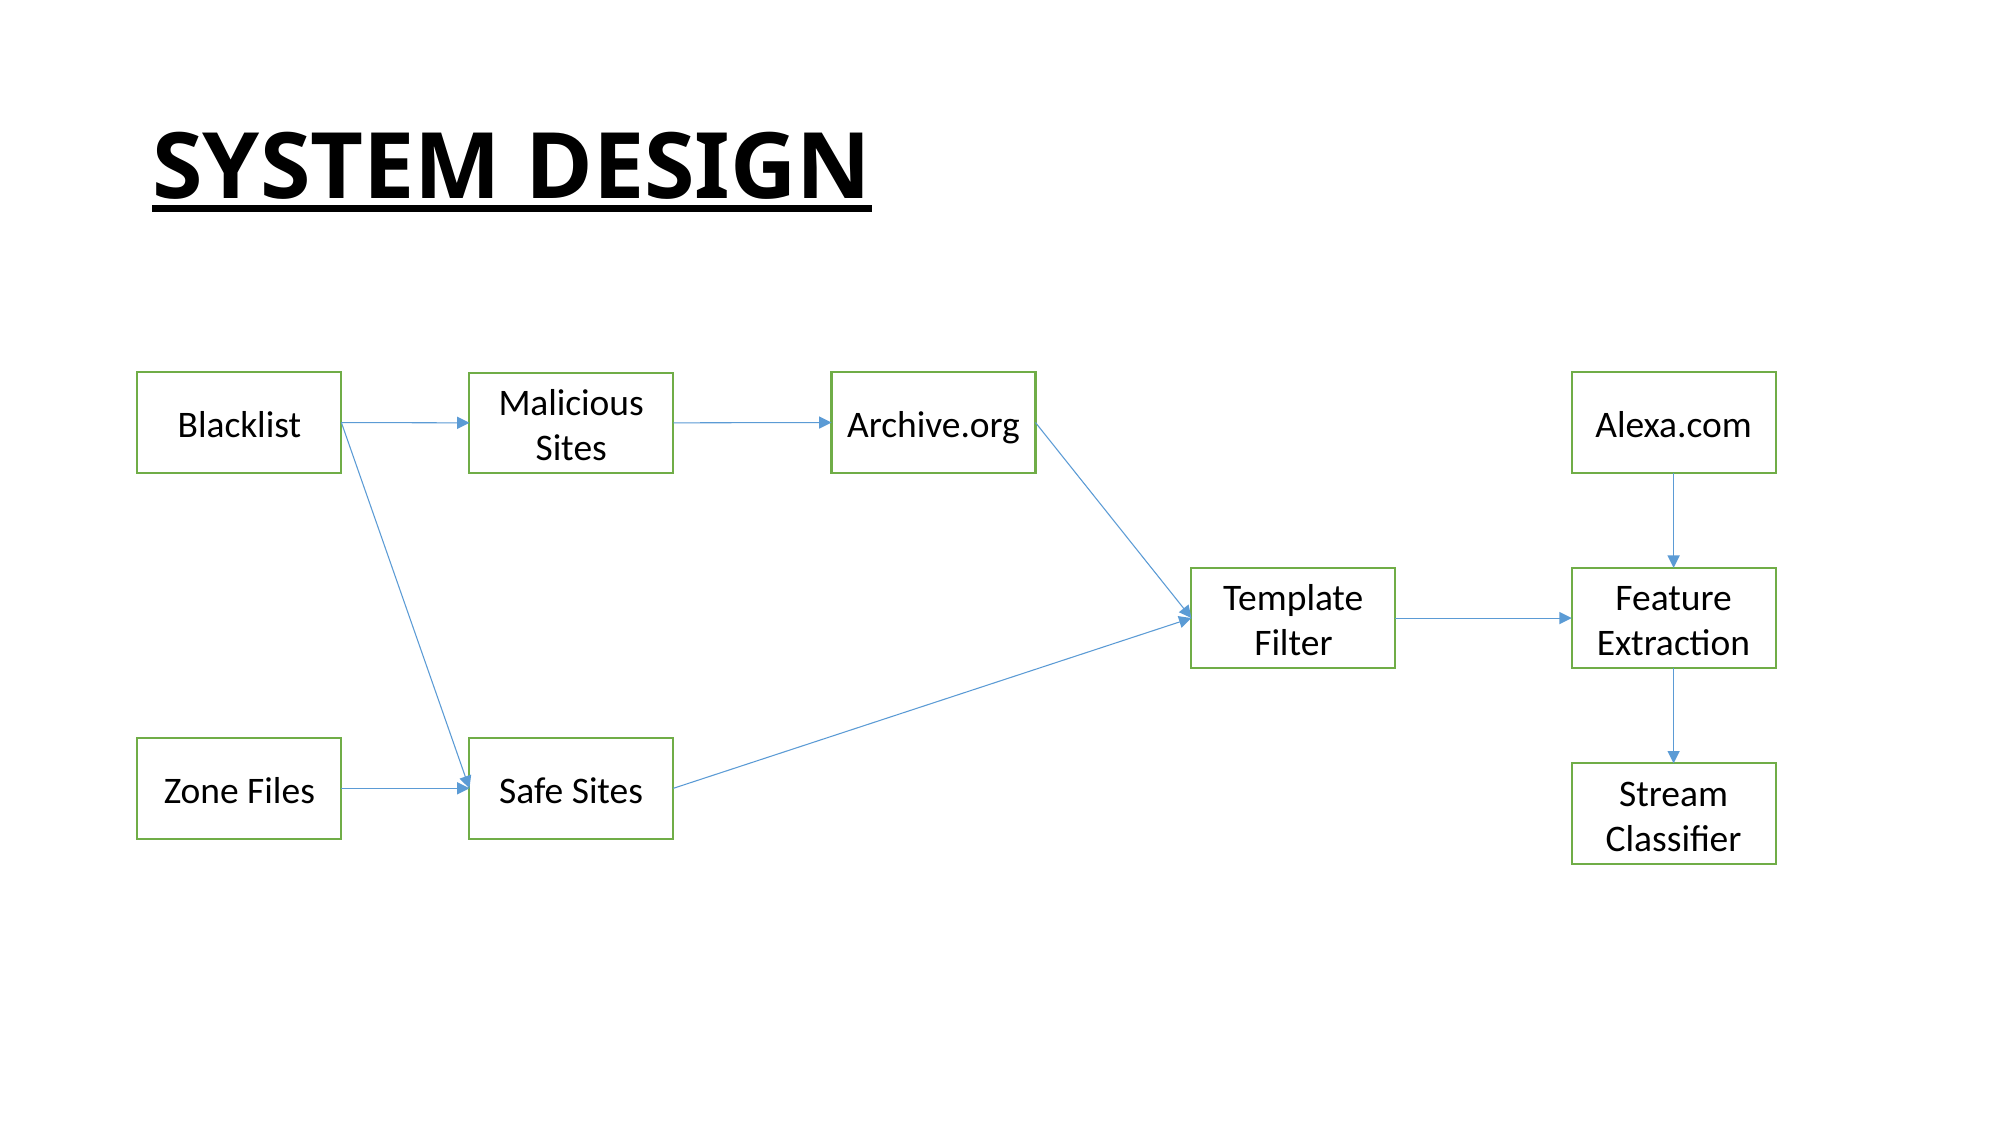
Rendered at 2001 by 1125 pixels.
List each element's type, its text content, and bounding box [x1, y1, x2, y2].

text_box Feature Extraction [1571, 567, 1777, 669]
text_box Zone Files [136, 737, 342, 840]
text_box Safe Sites [468, 737, 674, 840]
title SYSTEM DESIGN [137, 59, 1863, 278]
text_box Alexa.com [1571, 371, 1777, 474]
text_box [341, 422, 470, 789]
text_box Archive.org [830, 371, 1037, 474]
text_box Malicious Sites [468, 372, 674, 474]
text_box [673, 618, 1192, 789]
text_box Blacklist [136, 371, 342, 474]
text_box Stream Classifier [1571, 762, 1777, 865]
text_box Template Filter [1192, 567, 1396, 669]
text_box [1035, 422, 1192, 618]
